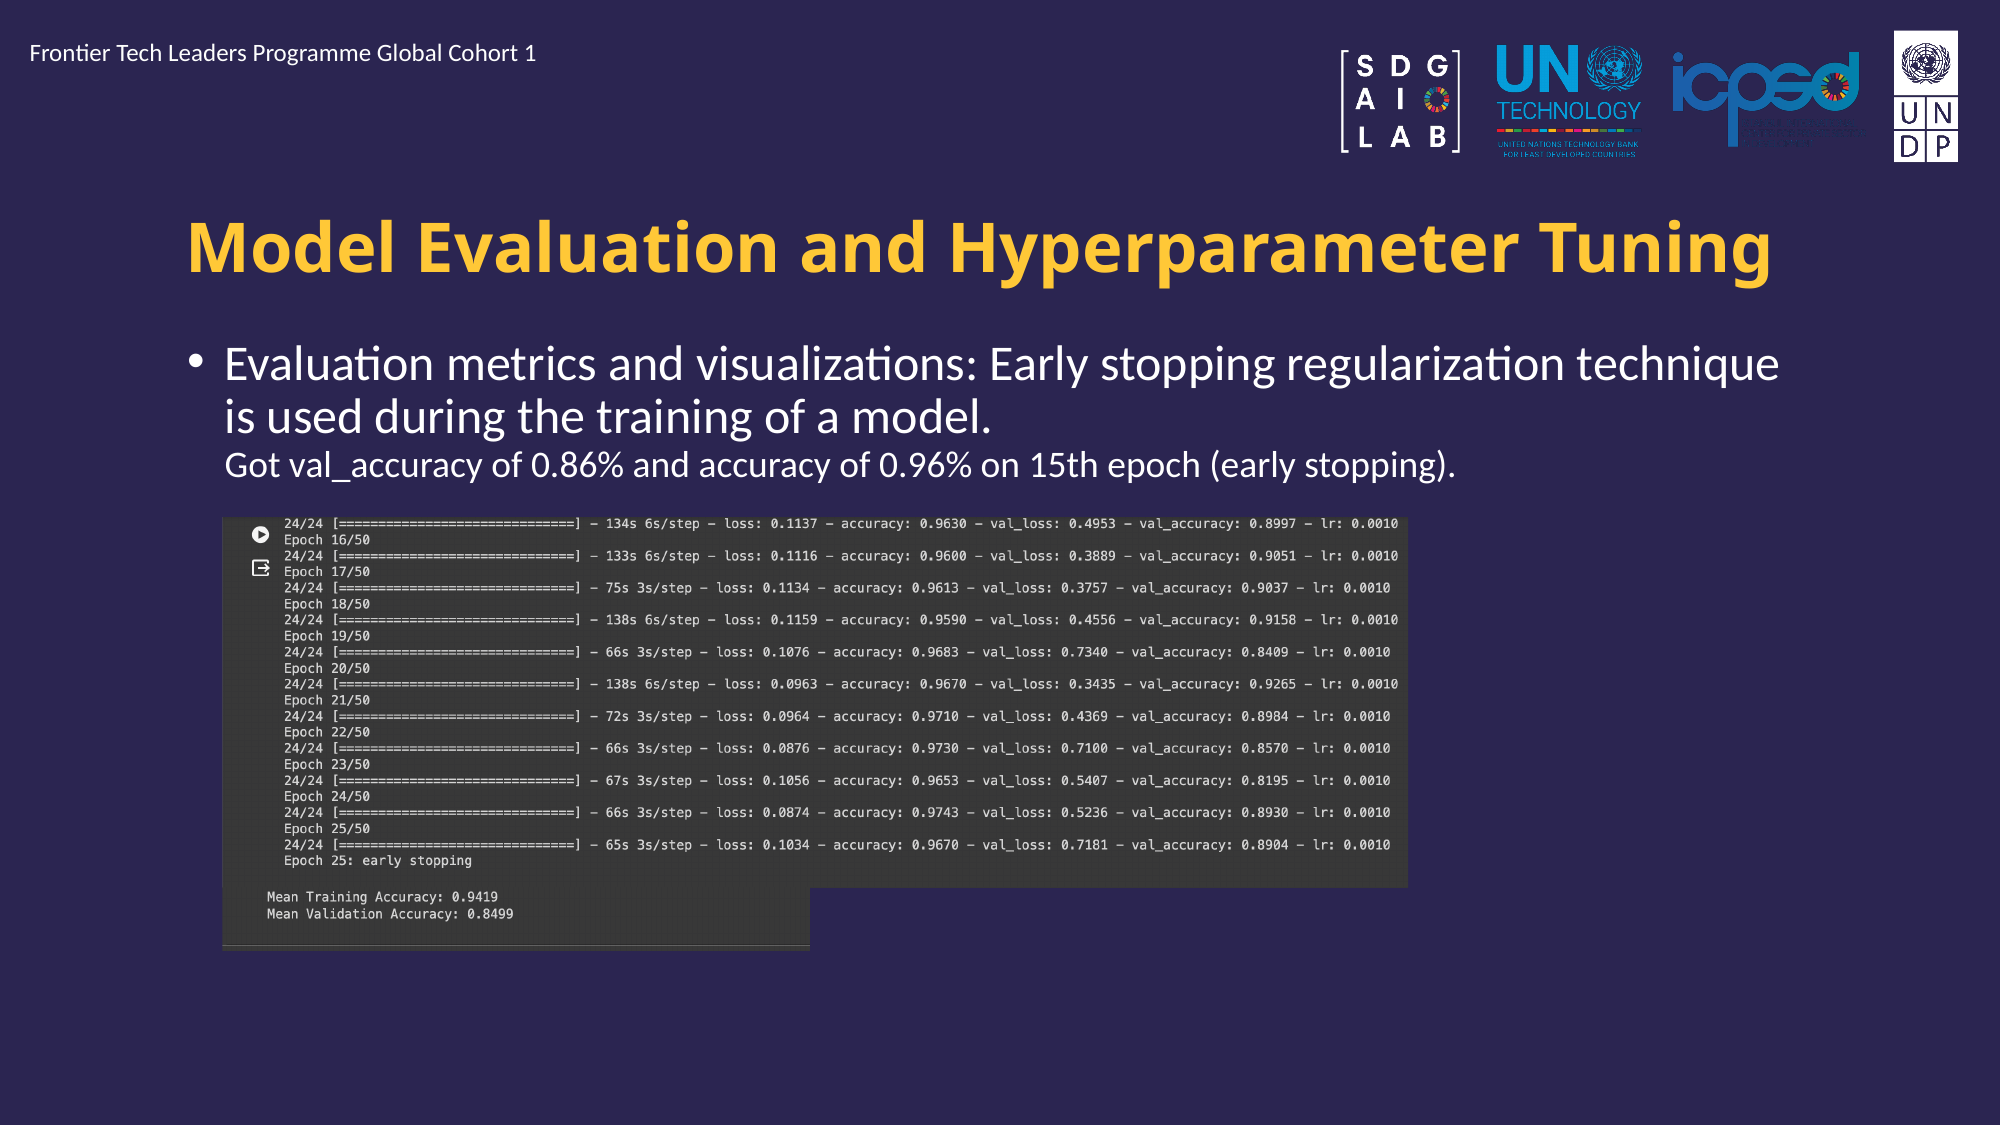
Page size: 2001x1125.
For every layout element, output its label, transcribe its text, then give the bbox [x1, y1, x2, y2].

list Evaluation metrics and visualizations: Early stopping regularization technique is used during the training of a model. Got val_accuracy of 0.86% and accuracy of 0.96% on 15th epoch (early stopping). [172, 329, 1828, 1014]
picture [1673, 0, 1989, 193]
text_box Frontier Tech Leaders Programme Global Cohort 1 [14, 29, 846, 74]
picture [1490, 42, 1648, 163]
title Model Evaluation and Hyperparameter Tuning [170, 174, 1830, 326]
picture [1822, 74, 1848, 100]
picture [1337, 35, 1464, 163]
picture [222, 517, 1409, 951]
